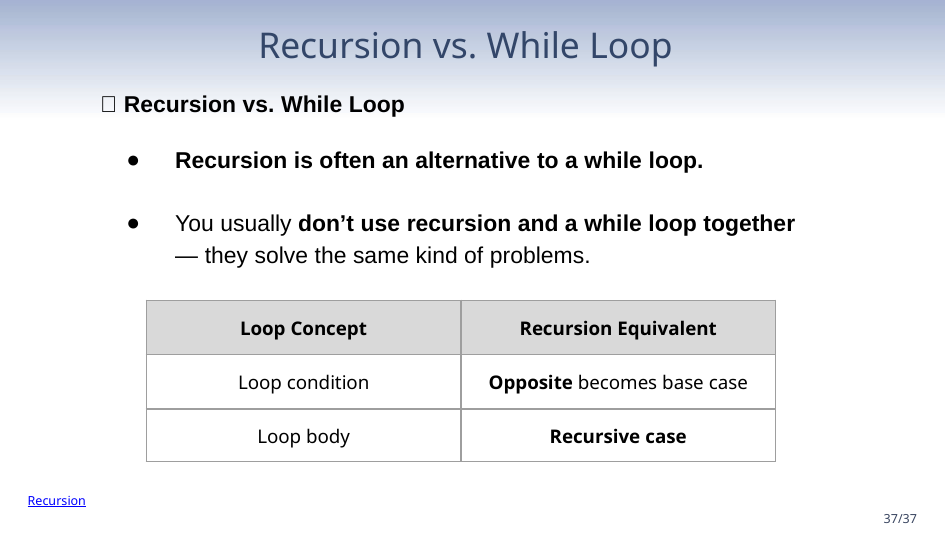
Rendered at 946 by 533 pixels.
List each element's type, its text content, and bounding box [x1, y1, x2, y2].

text_box 🔁 Recursion vs. While Loop Recursion is often an alternative to a while loop. You usually don’t use recursion and a while loop together — they solve the same kind of problems. [100, 81, 846, 268]
table_header Recursion Equivalent [462, 301, 775, 354]
table_cell Loop body [147, 410, 460, 461]
table_cell Opposite becomes base case [462, 355, 775, 408]
picture [0, 0, 945, 118]
table_cell Recursive case [462, 410, 775, 461]
table_header Loop Concept [147, 301, 460, 354]
slide_number ‹#›/‹#› [880, 510, 923, 533]
table_cell Loop condition [147, 355, 460, 408]
text_box Recursion [25, 491, 99, 510]
title Recursion vs. While Loop [118, 20, 701, 81]
